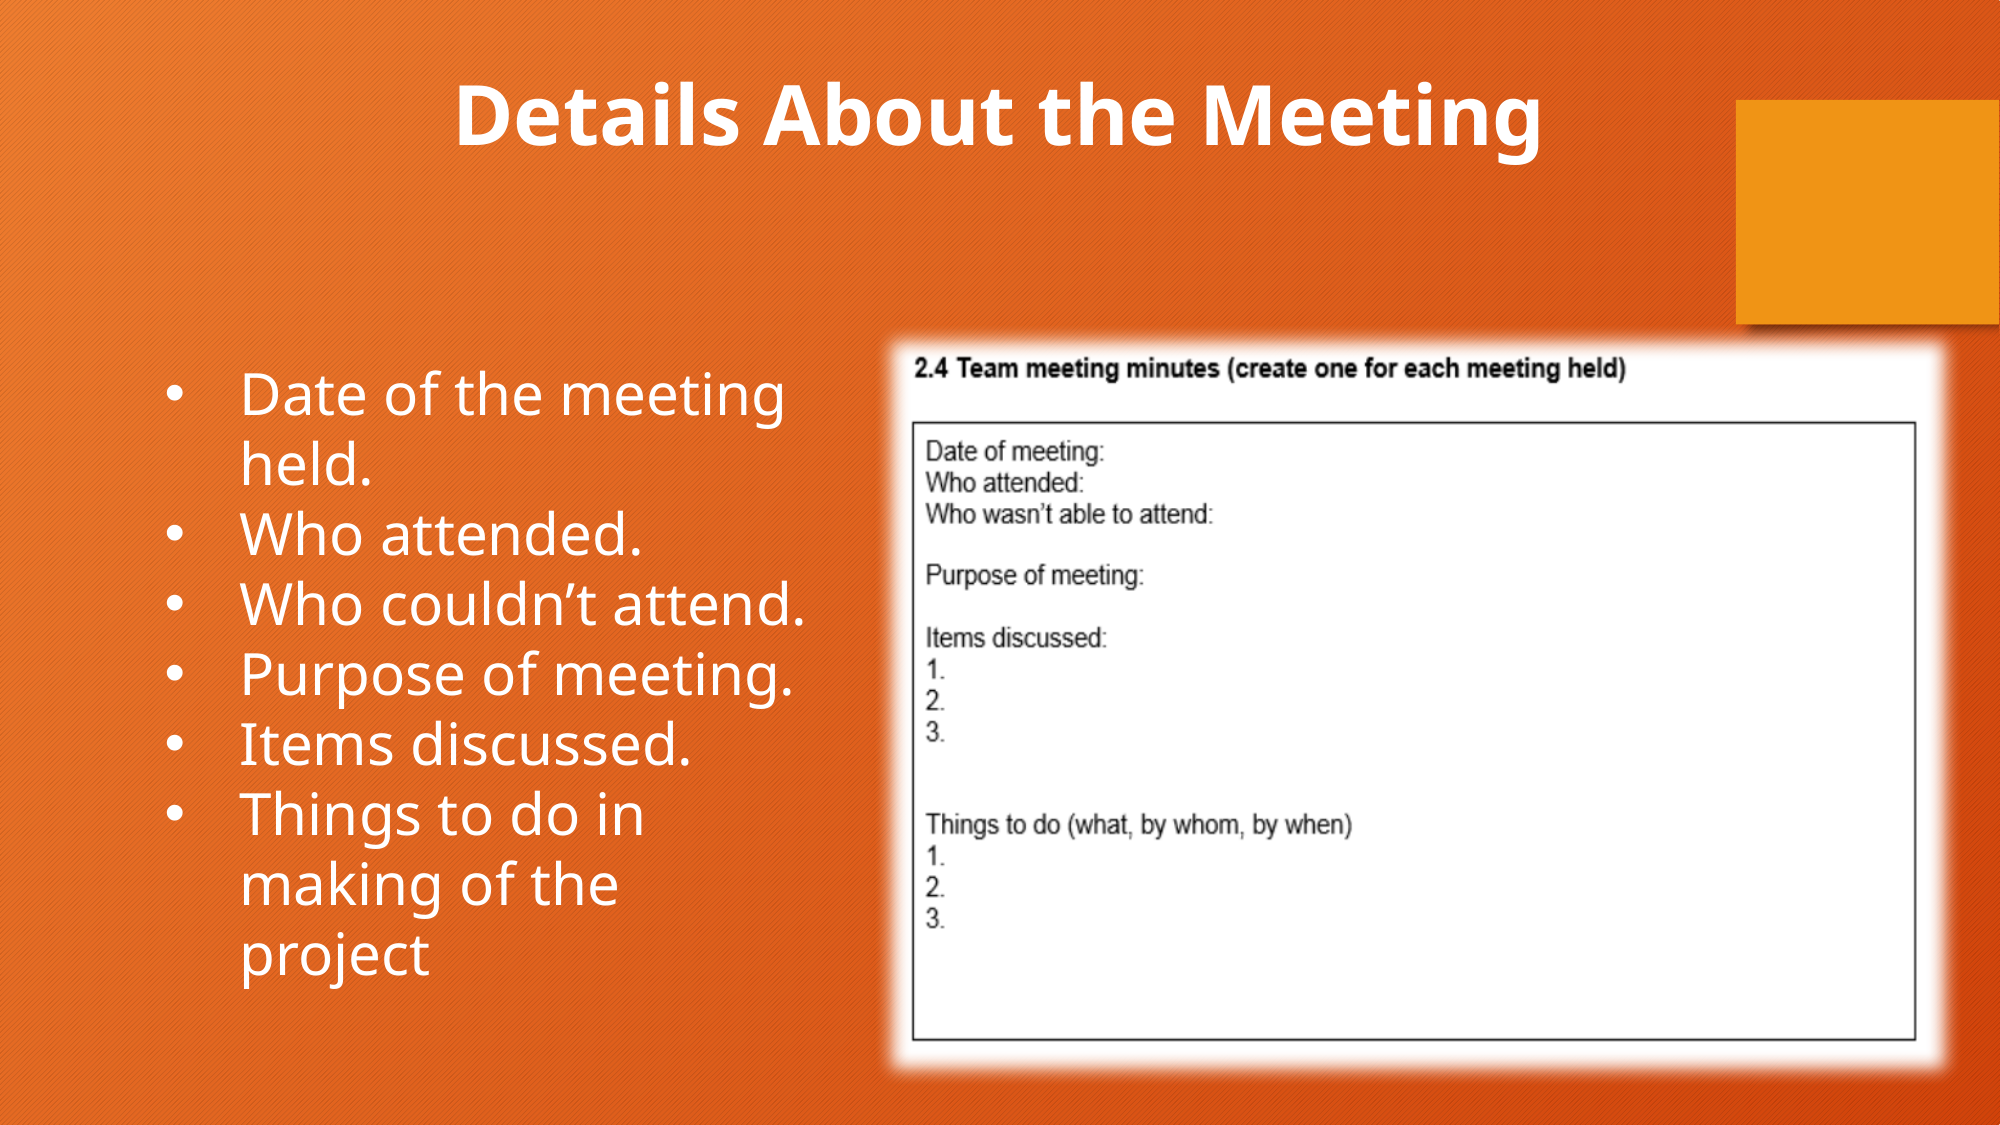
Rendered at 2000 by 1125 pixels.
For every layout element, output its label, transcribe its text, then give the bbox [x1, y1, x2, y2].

text_box Details About the Meeting [149, 38, 1850, 199]
text_box Date of the meeting held. Who attended. Who couldn’t attend. Purpose of meeting. Items discussed. Things to do in making of the project [149, 349, 825, 1065]
picture [874, 324, 1999, 1087]
